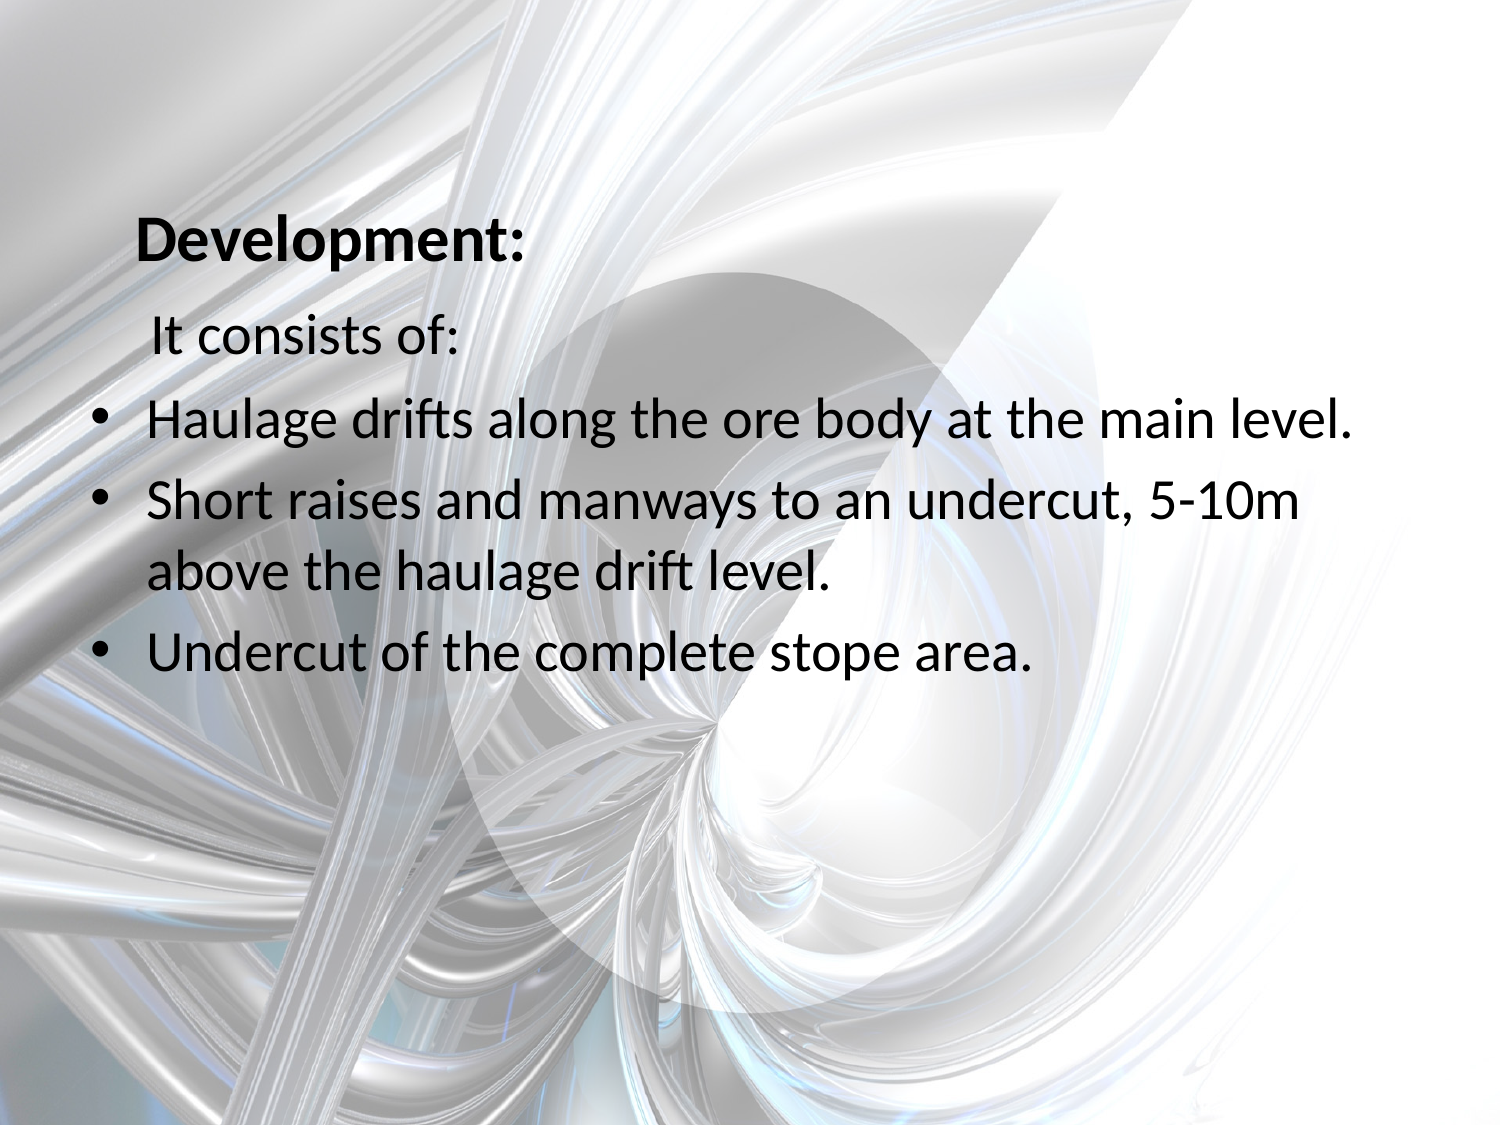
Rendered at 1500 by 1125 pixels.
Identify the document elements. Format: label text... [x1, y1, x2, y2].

list Development: It consists of: Haulage drifts along the ore body at the main level. Short raises and manways to an undercut, 5-10m above the haulage drift level. Undercut of the complete stope area. [75, 187, 1425, 750]
